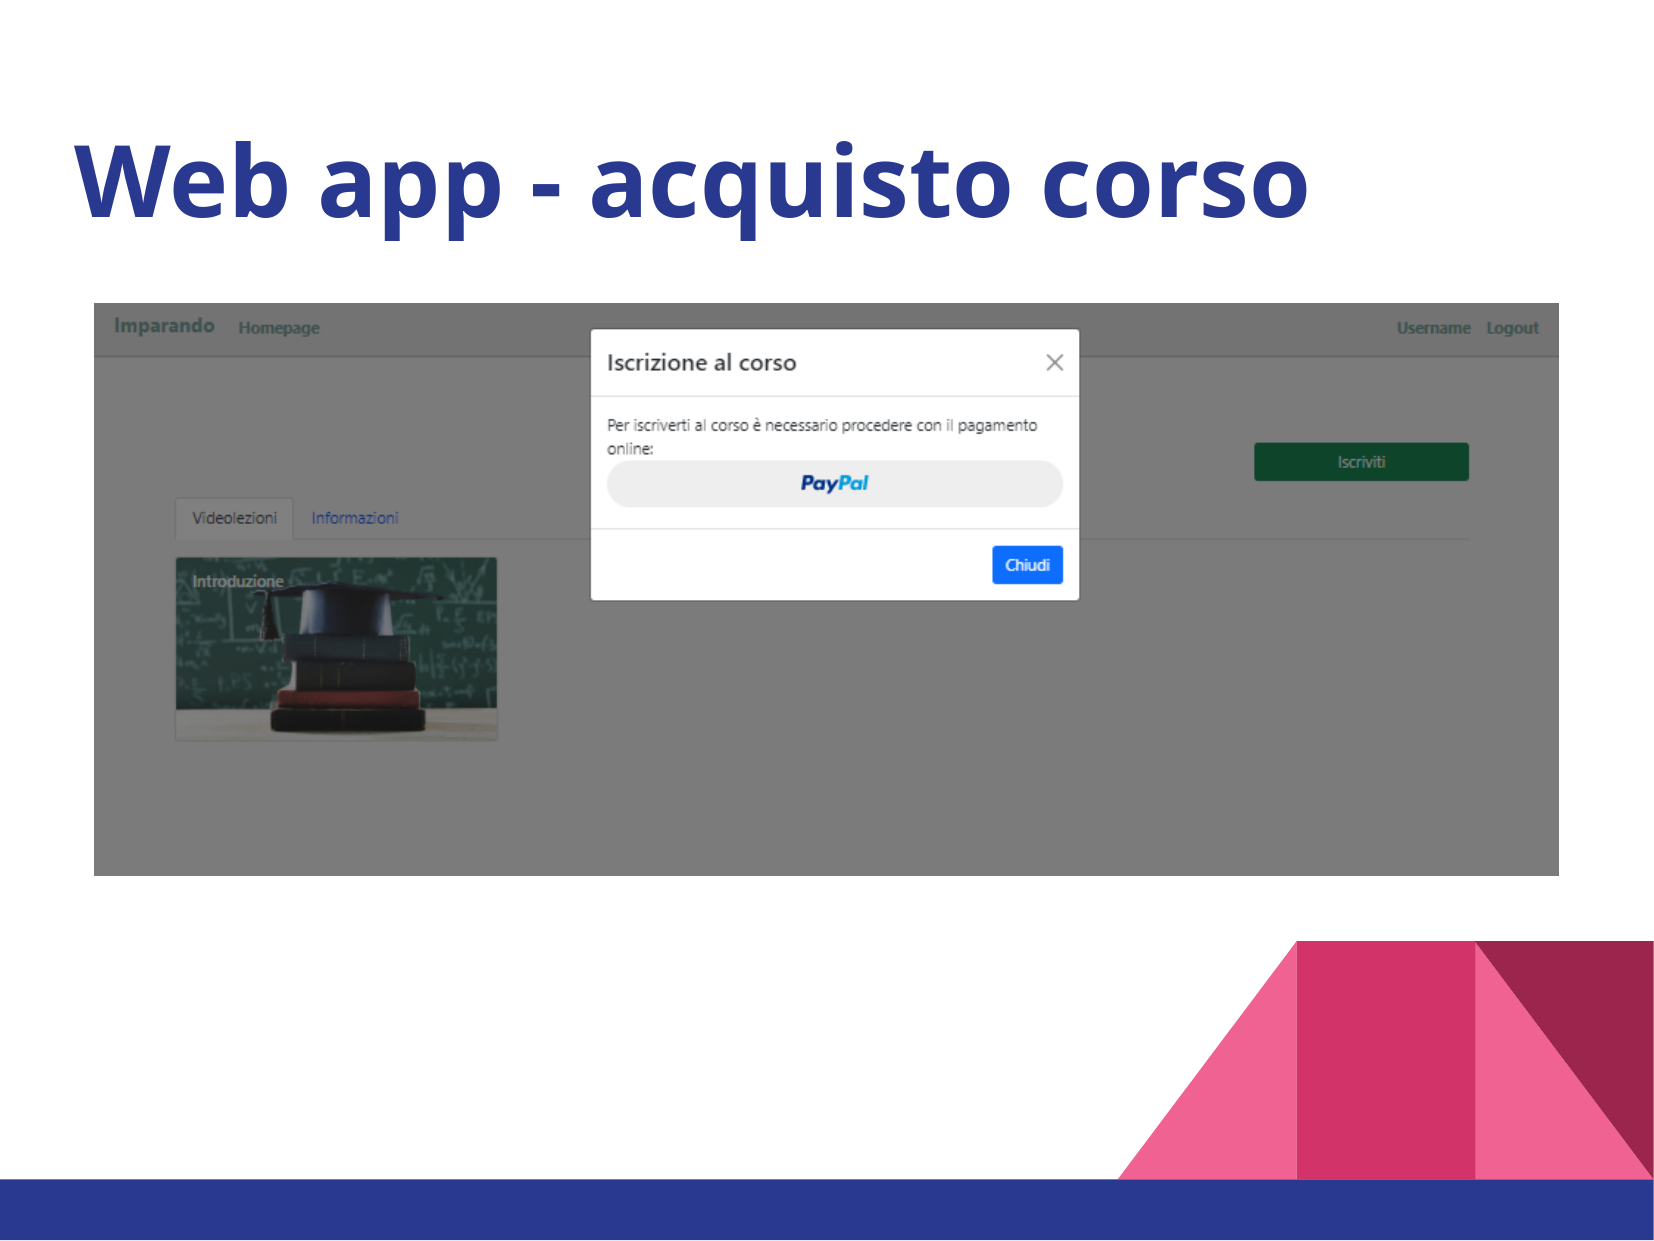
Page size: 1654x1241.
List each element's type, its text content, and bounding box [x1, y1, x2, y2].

title Web app - acquisto corso [56, 98, 1598, 246]
picture [94, 302, 1560, 876]
